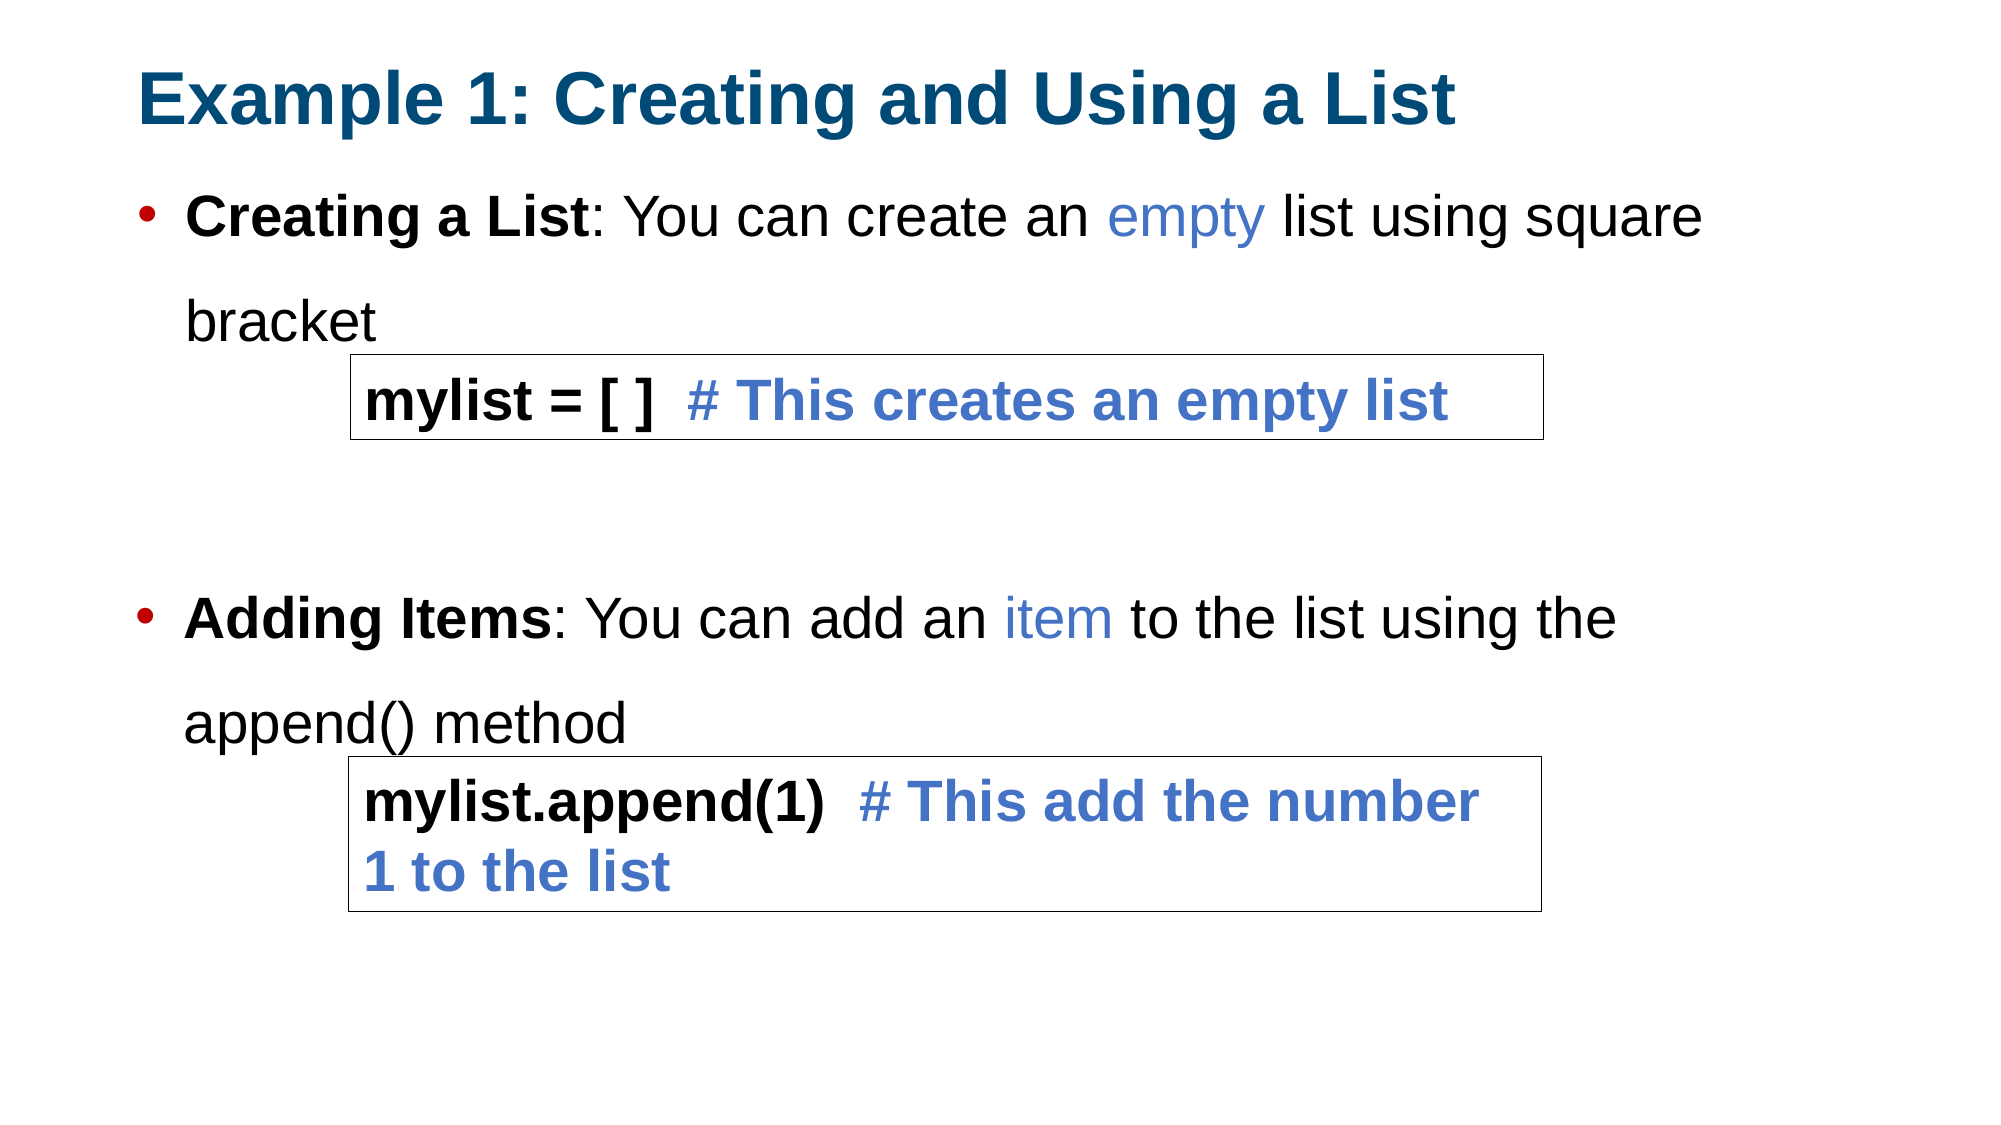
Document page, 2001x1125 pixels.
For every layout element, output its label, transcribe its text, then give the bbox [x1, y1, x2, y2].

text_box Example 1: Creating and Using a List [137, 59, 1863, 171]
text_box mylist.append(1) # This add the number 1 to the list [348, 756, 1542, 911]
text_box Creating a List: You can create an empty list using square bracket [137, 143, 1814, 347]
text_box mylist = [ ] # This creates an empty list [350, 354, 1544, 440]
text_box Adding Items: You can add an item to the list using the append() method [135, 545, 1812, 749]
